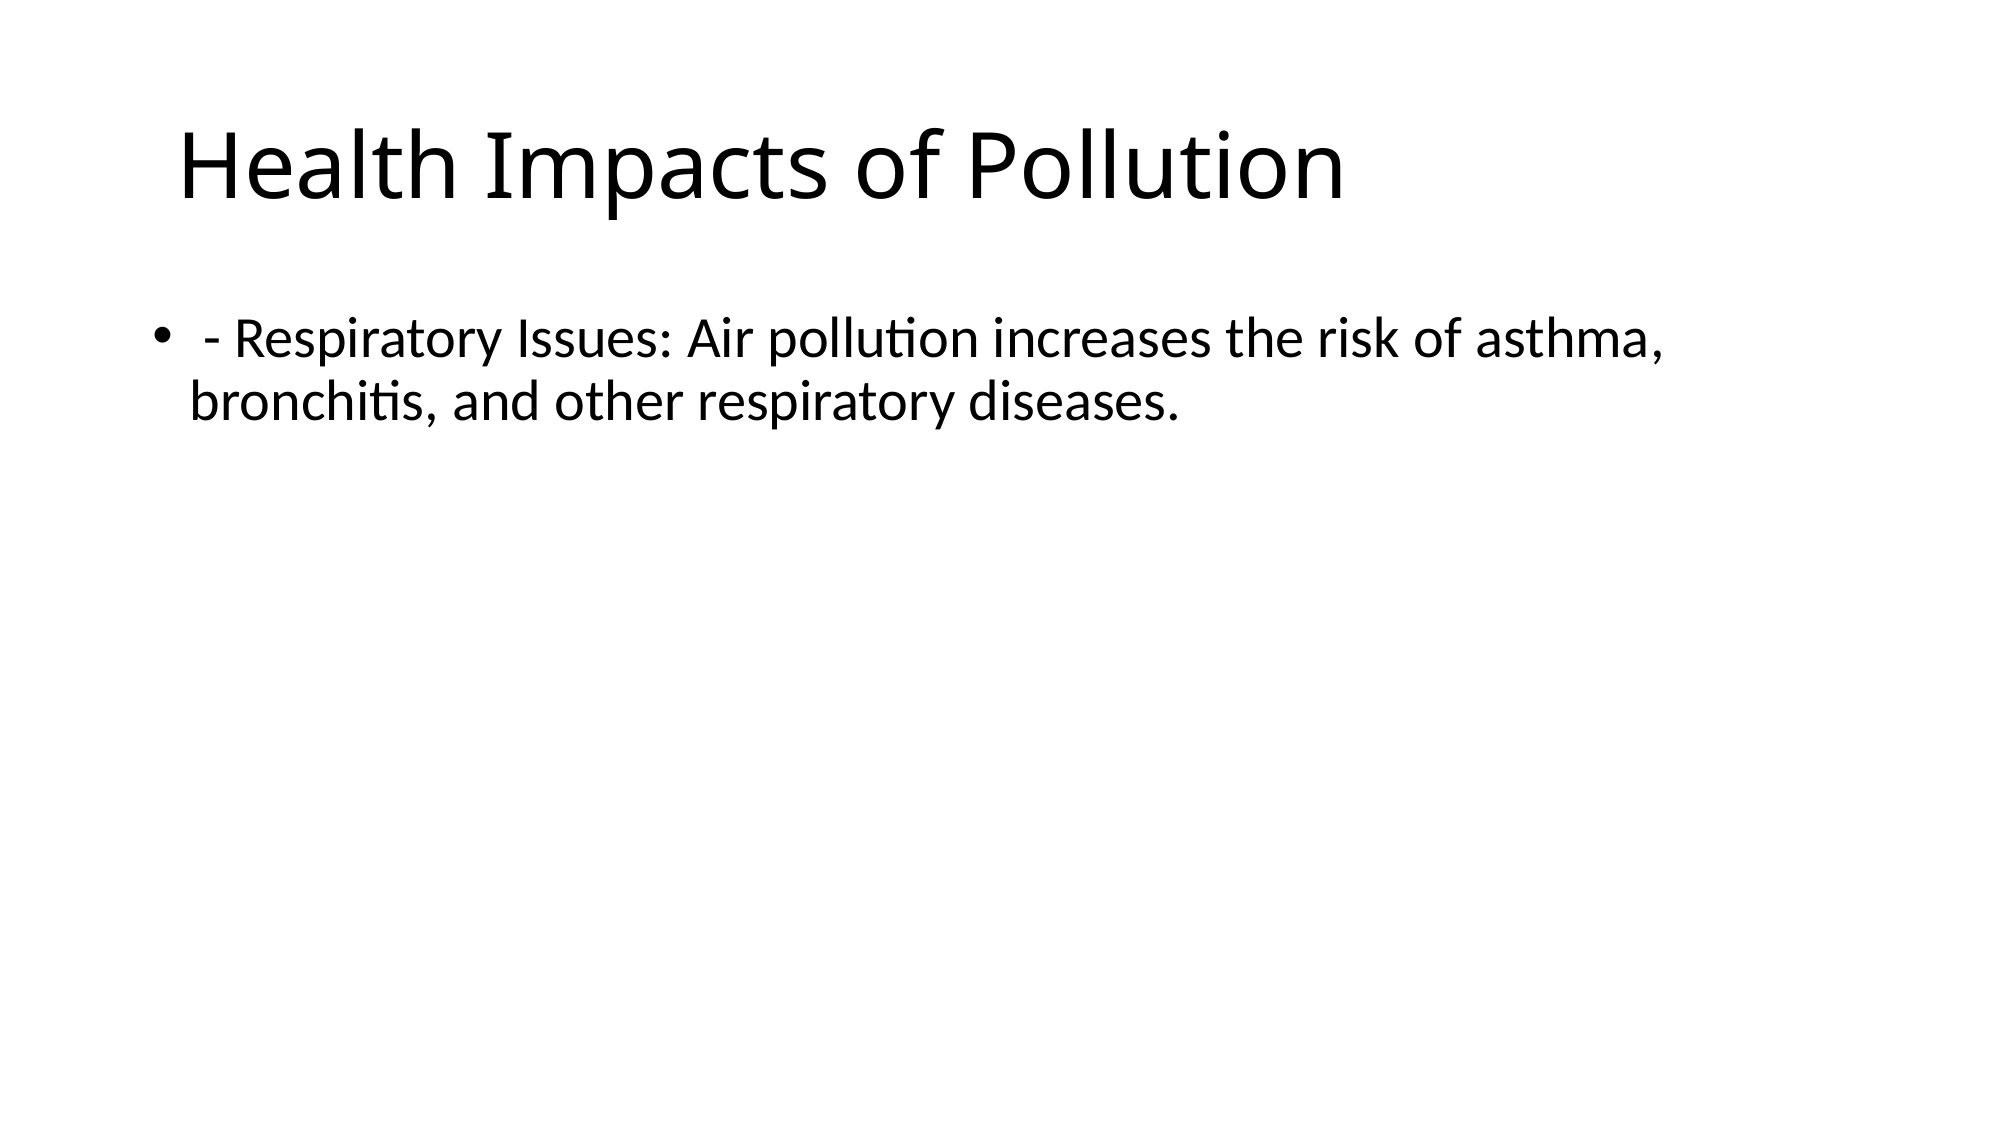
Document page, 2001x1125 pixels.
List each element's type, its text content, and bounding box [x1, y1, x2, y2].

title Health Impacts of Pollution [137, 59, 1863, 278]
list - Respiratory Issues: Air pollution increases the risk of asthma, bronchitis, and other respiratory diseases. [137, 299, 1863, 1014]
